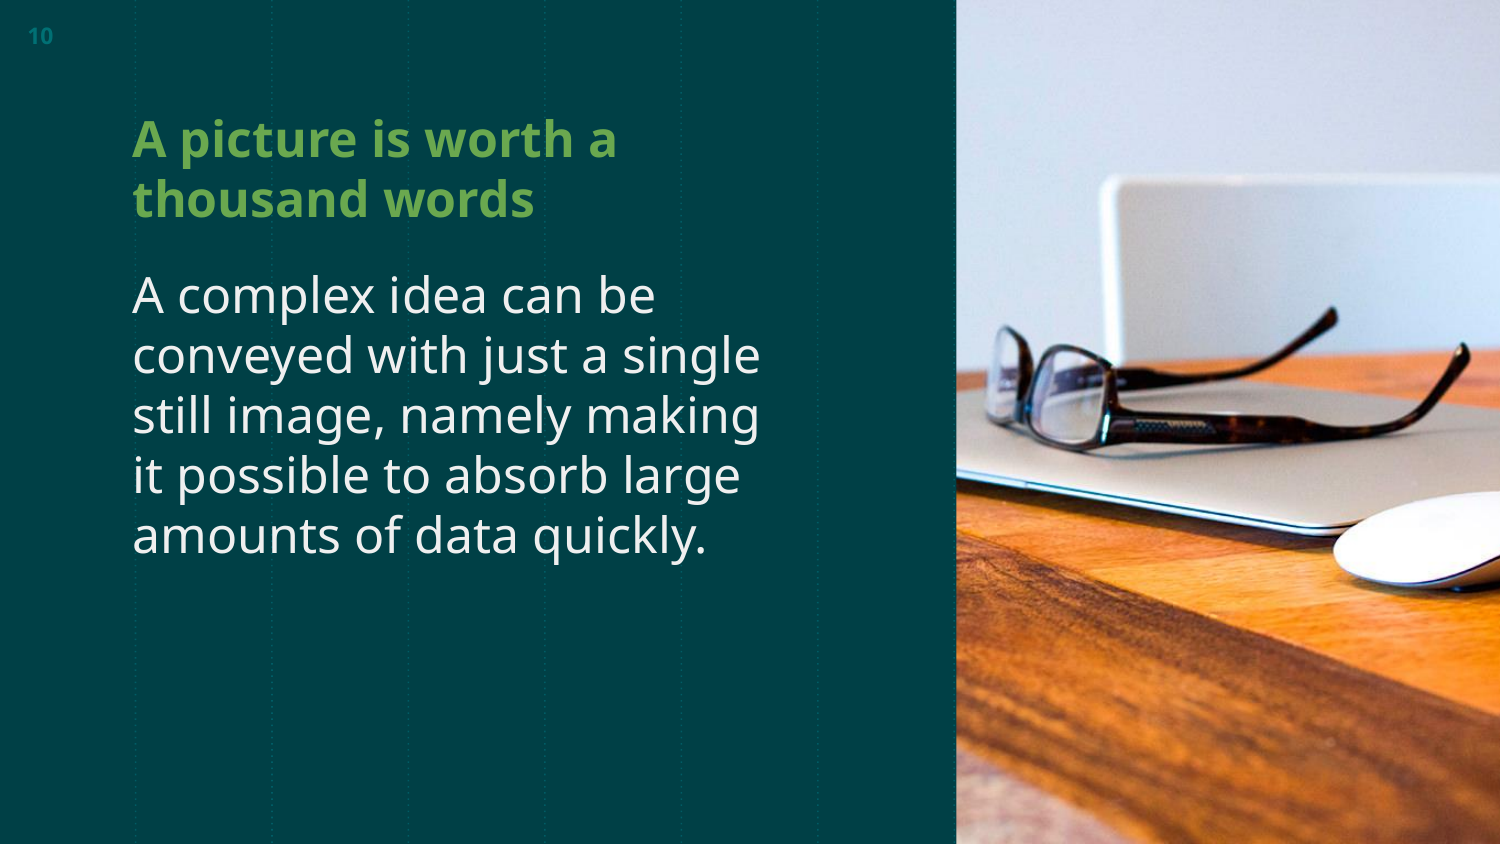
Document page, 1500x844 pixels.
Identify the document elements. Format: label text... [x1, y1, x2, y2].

text_box A picture is worth a thousand words [117, 128, 818, 243]
text_box A complex idea can be conveyed with just a single still image, namely making it possible to absorb large amounts of data quickly. [117, 248, 818, 746]
picture [955, 0, 1500, 844]
text_box <numéro> [12, 6, 103, 66]
